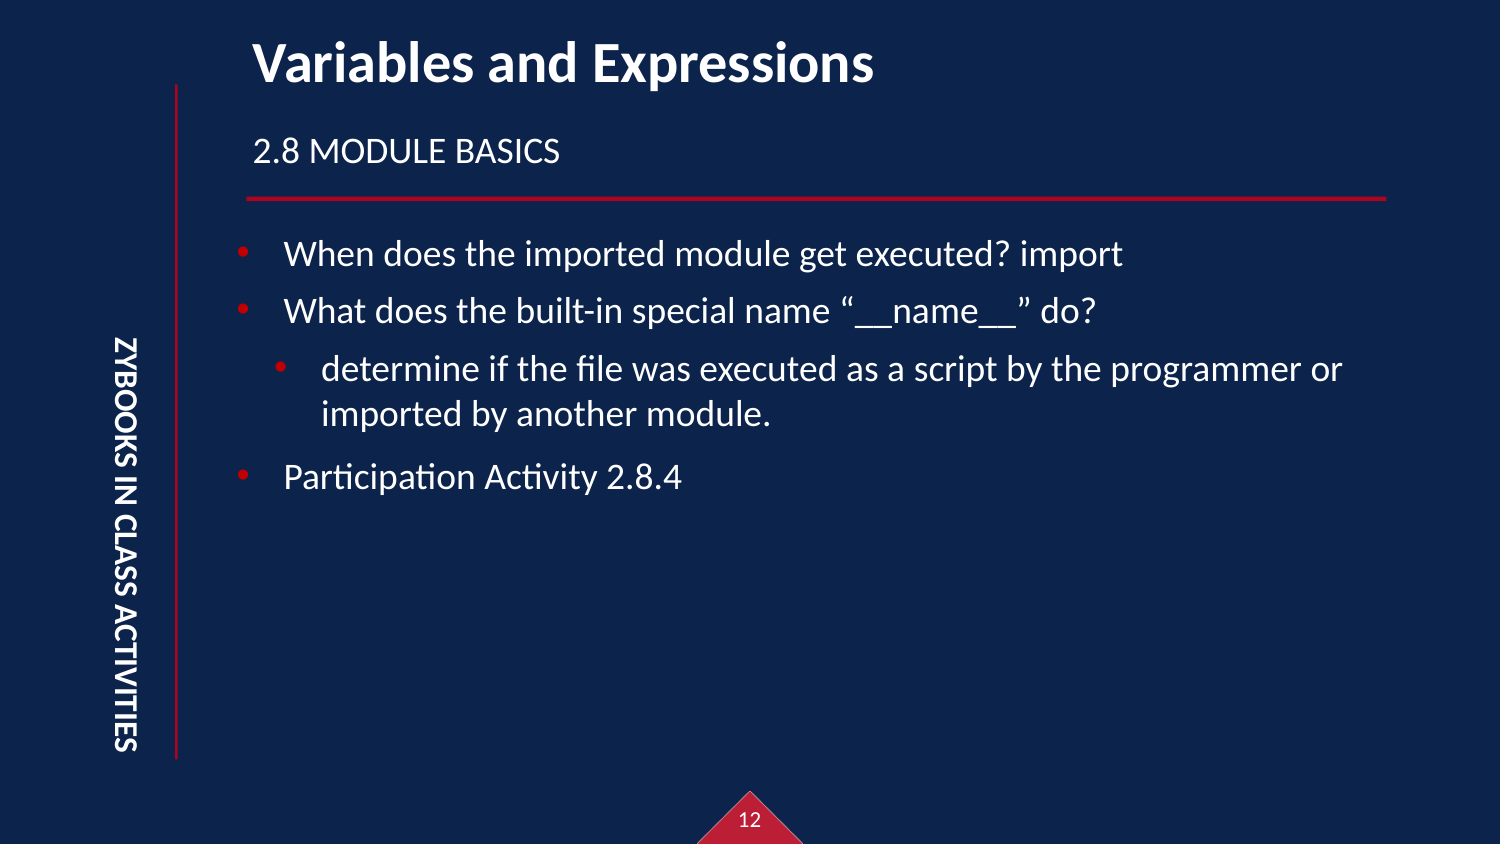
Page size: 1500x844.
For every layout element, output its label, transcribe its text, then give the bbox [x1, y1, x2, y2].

list 2.8 Module basics [246, 119, 1387, 183]
list When does the imported module get executed? import What does the built-in special name “__name__” do? determine if the file was executed as a script by the programmer or imported by another module. Participation Activity 2.8.4 [230, 222, 1452, 724]
picture [697, 791, 803, 844]
list Zybooks in class activities [103, 229, 155, 760]
title Variables and Expressions [246, 17, 1387, 114]
